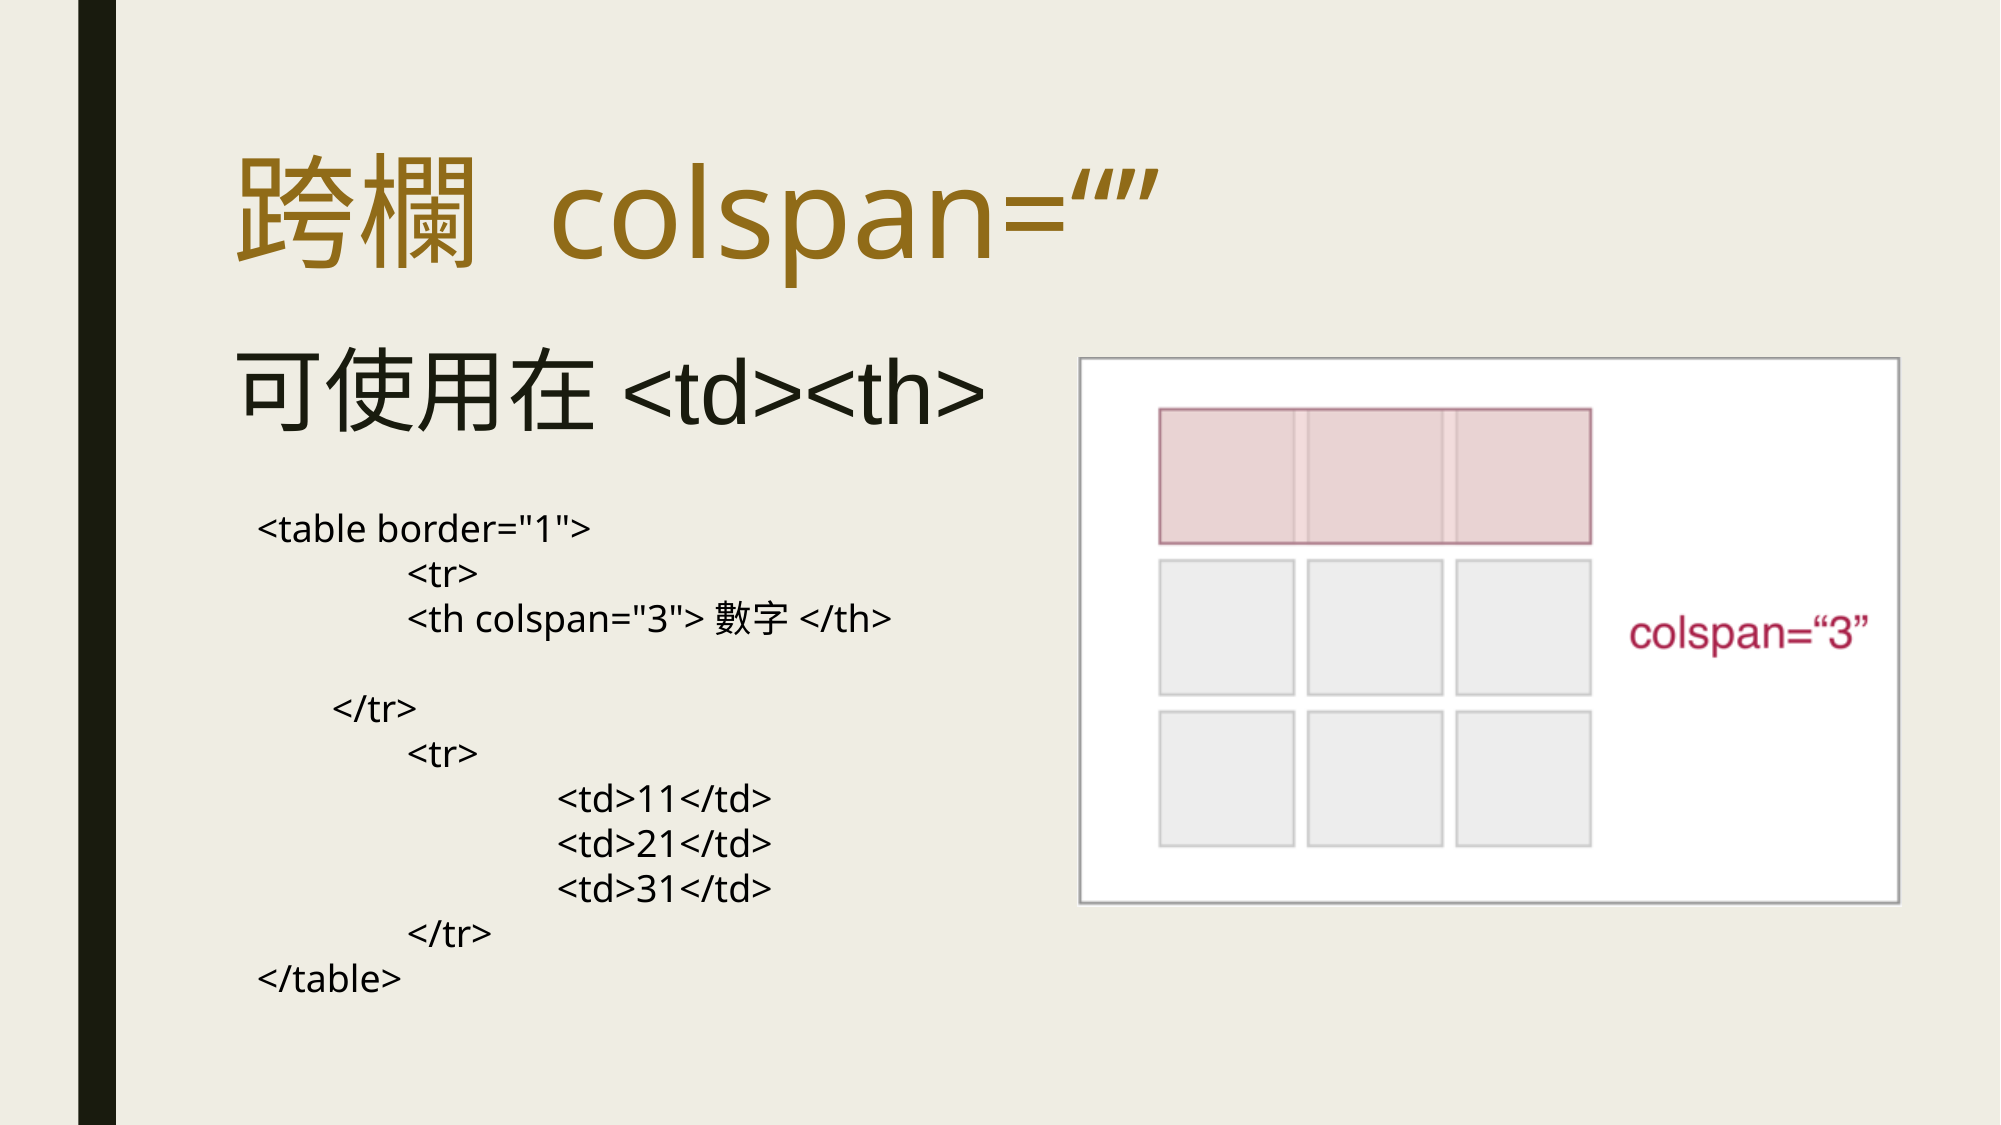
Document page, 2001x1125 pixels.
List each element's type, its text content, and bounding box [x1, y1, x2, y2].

text_box <table border="1"> <tr> <th colspan="3">數字</th> </tr> <tr> <td>11</td> <td>21</td> <td>31</td> </tr> </table> [249, 497, 934, 940]
title 可使用在<td><th> [225, 338, 1800, 739]
text_box 跨欄 colspan=“” [225, 126, 1440, 283]
picture [1076, 357, 1902, 907]
